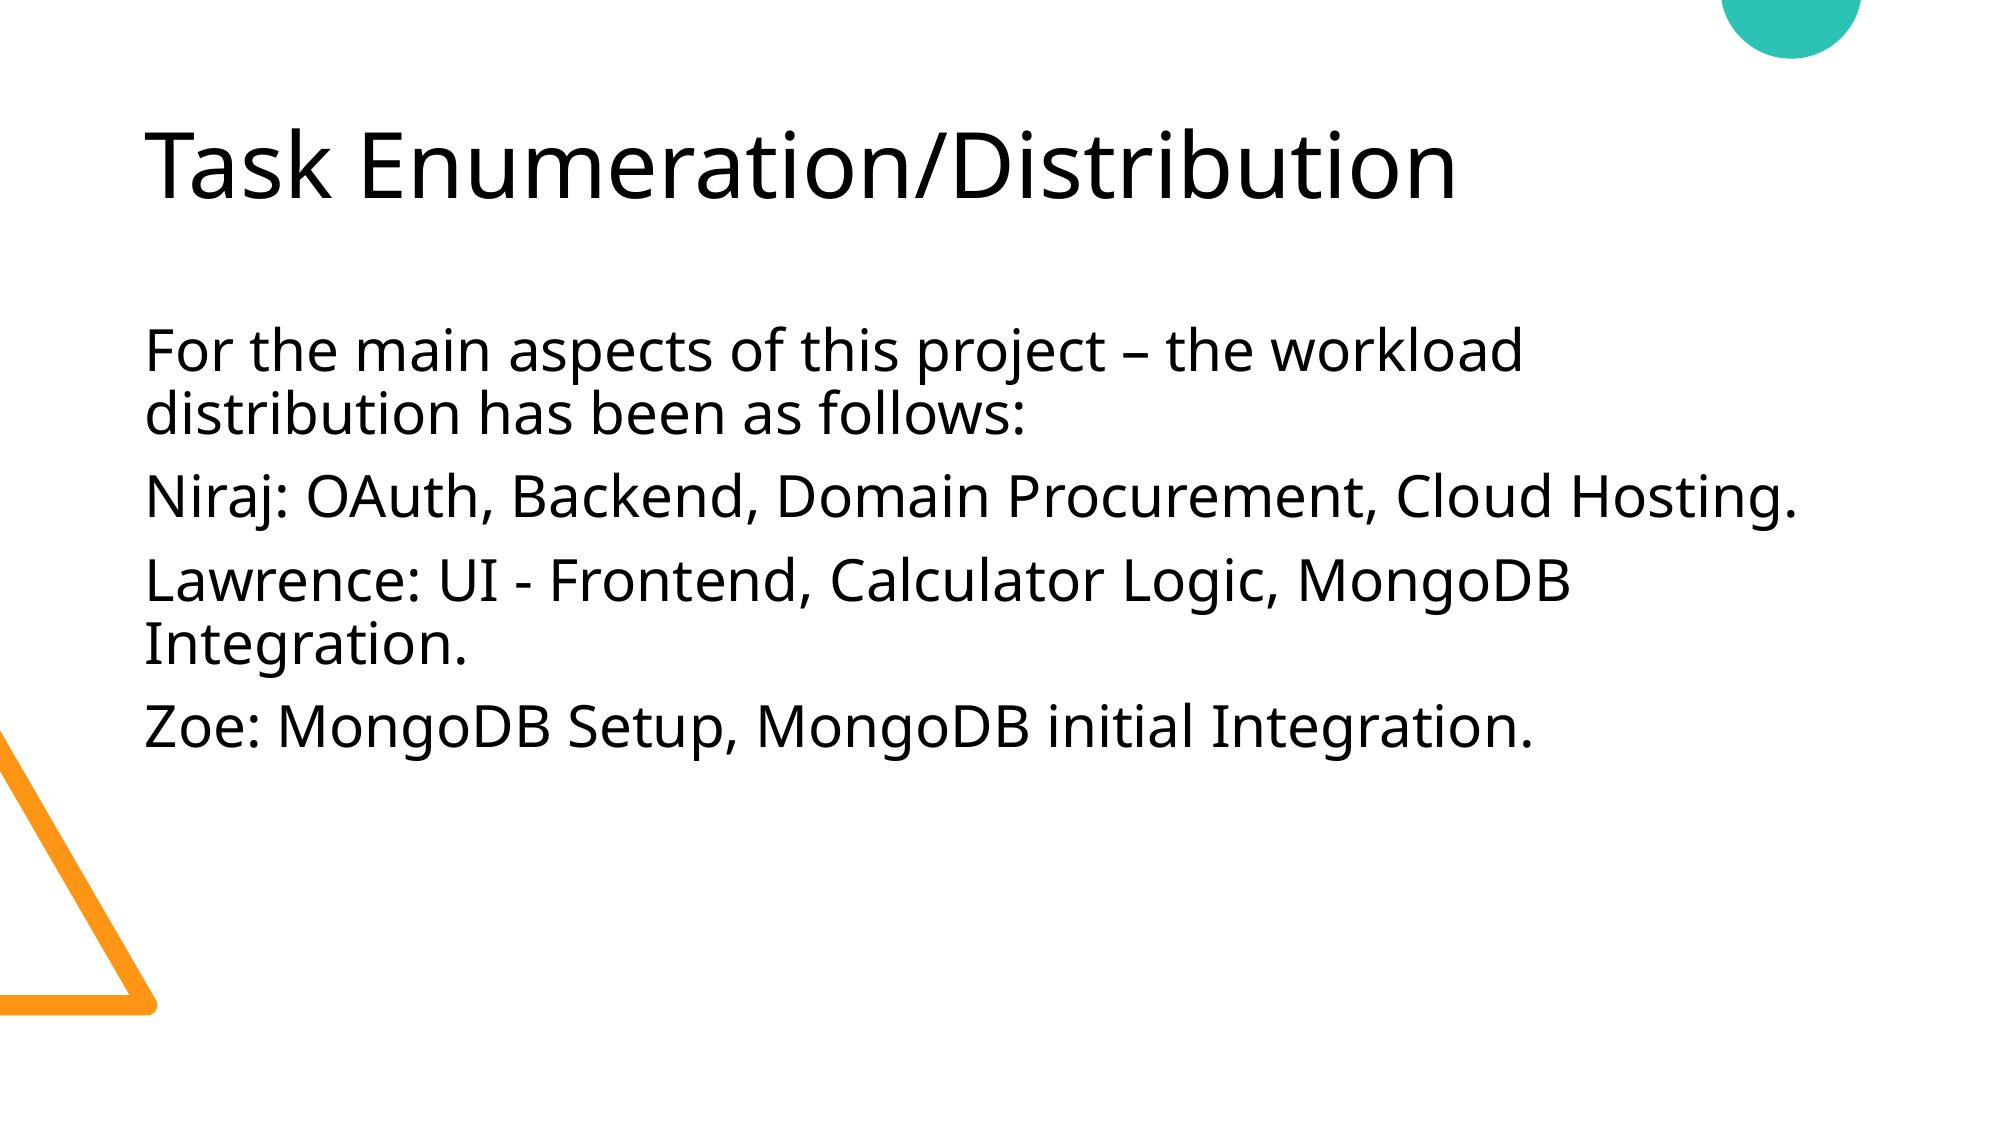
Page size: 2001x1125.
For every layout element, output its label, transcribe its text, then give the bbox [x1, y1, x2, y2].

title Task Enumeration/Distribution [136, 59, 1863, 278]
list For the main aspects of this project – the workload distribution has been as follows: Niraj: OAuth, Backend, Domain Procurement, Cloud Hosting. Lawrence: UI - Frontend, Calculator Logic, MongoDB Integration. Zoe: MongoDB Setup, MongoDB initial Integration. [136, 312, 1863, 948]
